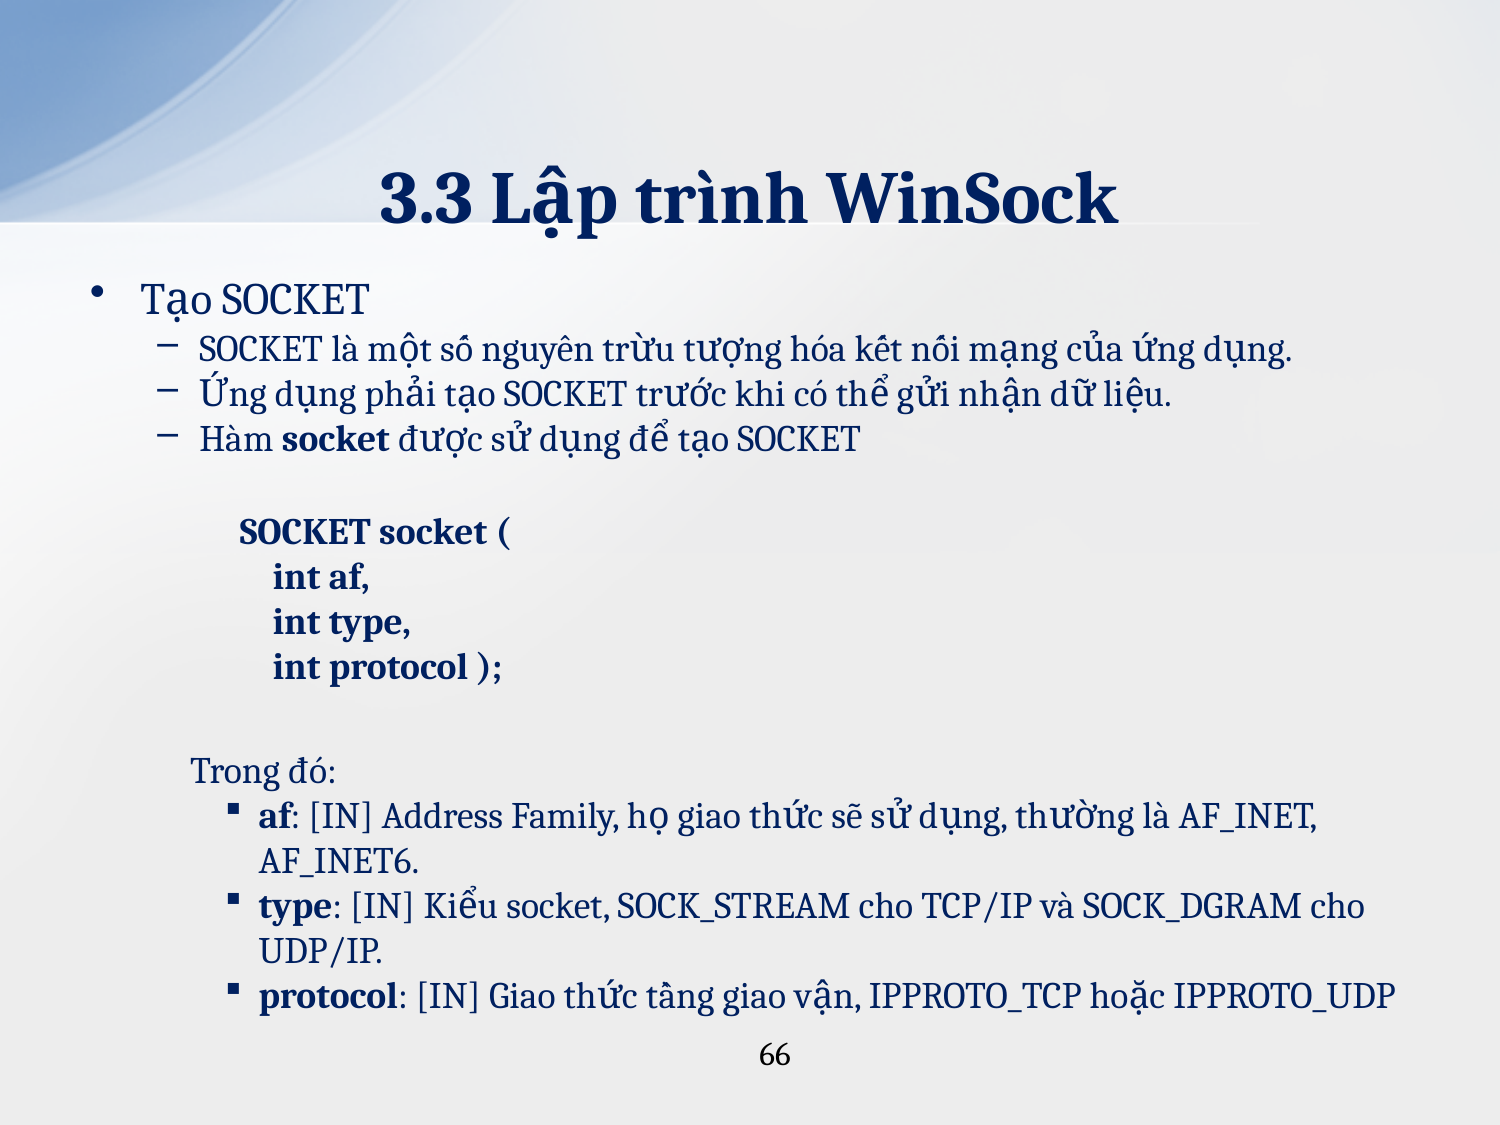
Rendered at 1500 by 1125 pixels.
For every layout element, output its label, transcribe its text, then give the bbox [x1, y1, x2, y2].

list Tạo SOCKET SOCKET là một số nguyên trừu tượng hóa kết nối mạng của ứng dụng. Ứng dụng phải tạo SOCKET trước khi có thể gửi nhận dữ liệu. Hàm socket được sử dụng để tạo SOCKET Trong đó: af: [IN] Address Family, họ giao thức sẽ sử dụng, thường là AF_INET, AF_INET6. type: [IN] Kiểu socket, SOCK_STREAM cho TCP/IP và SOCK_DGRAM cho UDP/IP. protocol: [IN] Giao thức tầng giao vận, IPPROTO_TCP hoặc IPPROTO_UDP [75, 262, 1425, 1038]
title 3.3 Lập trình WinSock [75, 58, 1425, 247]
slide_number 66 [125, 1024, 1425, 1103]
text_box SOCKET socket ( int af, int type, int protocol ); [224, 499, 1038, 695]
picture [0, 1, 1500, 1125]
